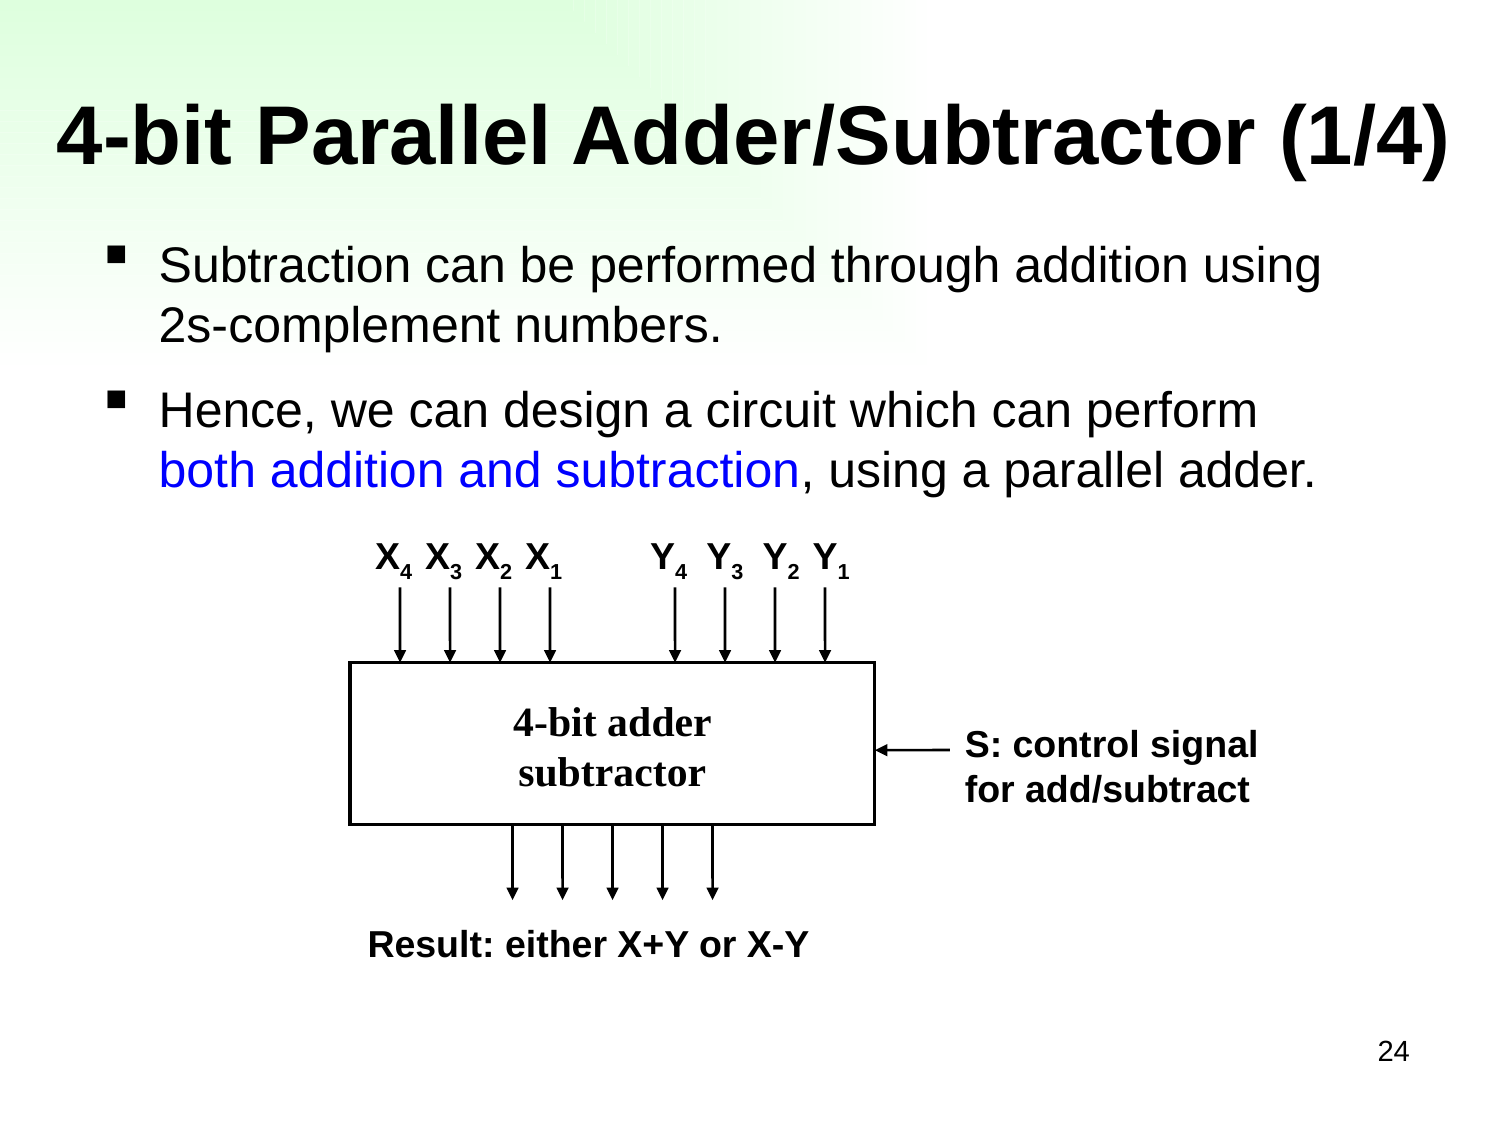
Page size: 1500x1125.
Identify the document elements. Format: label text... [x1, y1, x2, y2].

slide_number 24 [1074, 1024, 1426, 1103]
list Subtraction can be performed through addition using 2s-complement numbers. Hence, we can design a circuit which can perform both addition and subtraction, using a parallel adder. [87, 224, 1363, 513]
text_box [324, 524, 1288, 973]
title 4-bit Parallel Adder/Subtractor (1/4) [16, 37, 1492, 226]
